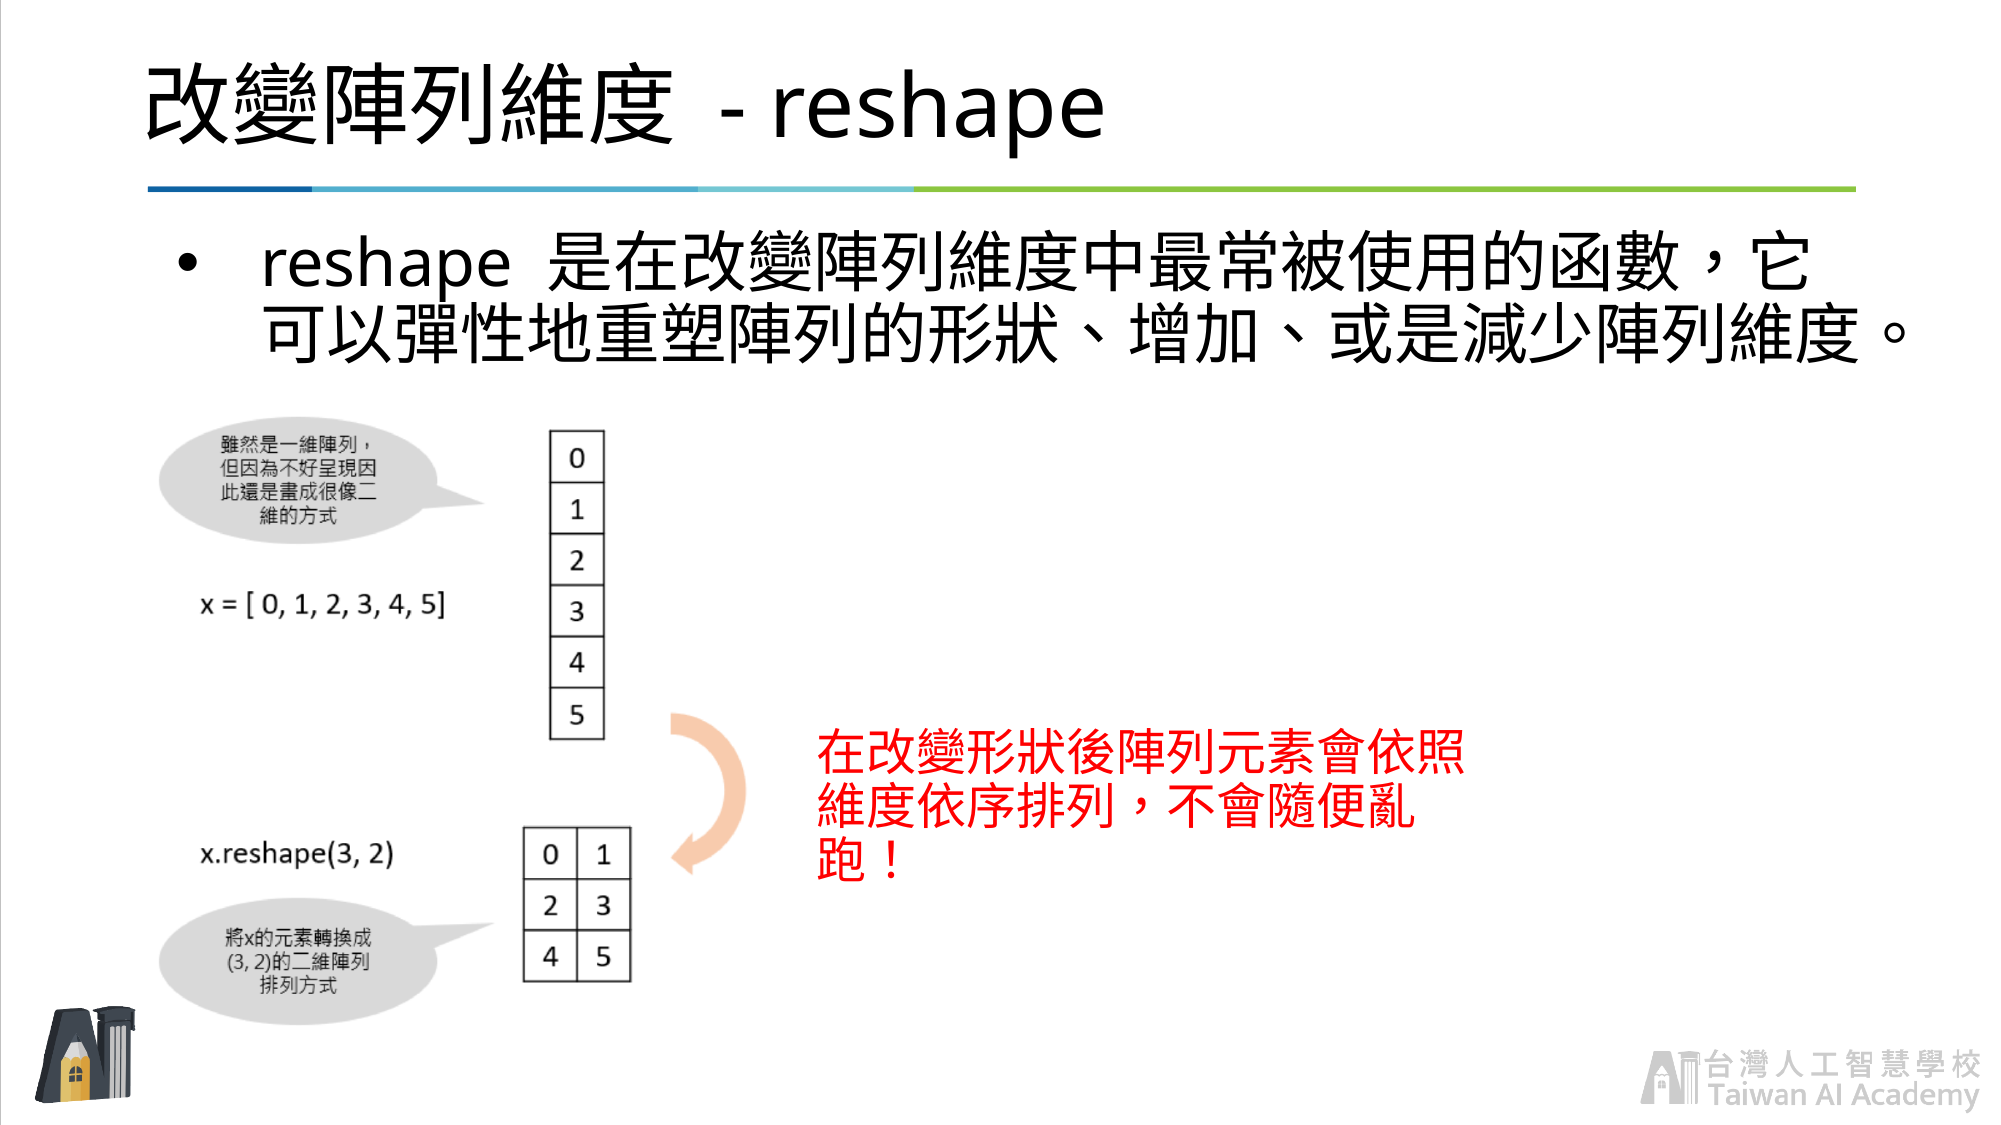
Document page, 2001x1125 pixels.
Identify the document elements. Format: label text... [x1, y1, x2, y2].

text_box 在改變形狀後陣列元素會依照維度依序排列，不會隨便亂跑！ [784, 719, 1504, 897]
picture [0, 0, 2001, 1125]
title 改變陣列維度 - reshape [131, 28, 1904, 190]
list reshape 是在改變陣列維度中最常被使用的函數，它可以彈性地重塑陣列的形狀、增加、或是減少陣列維度。 [148, 223, 1886, 1028]
